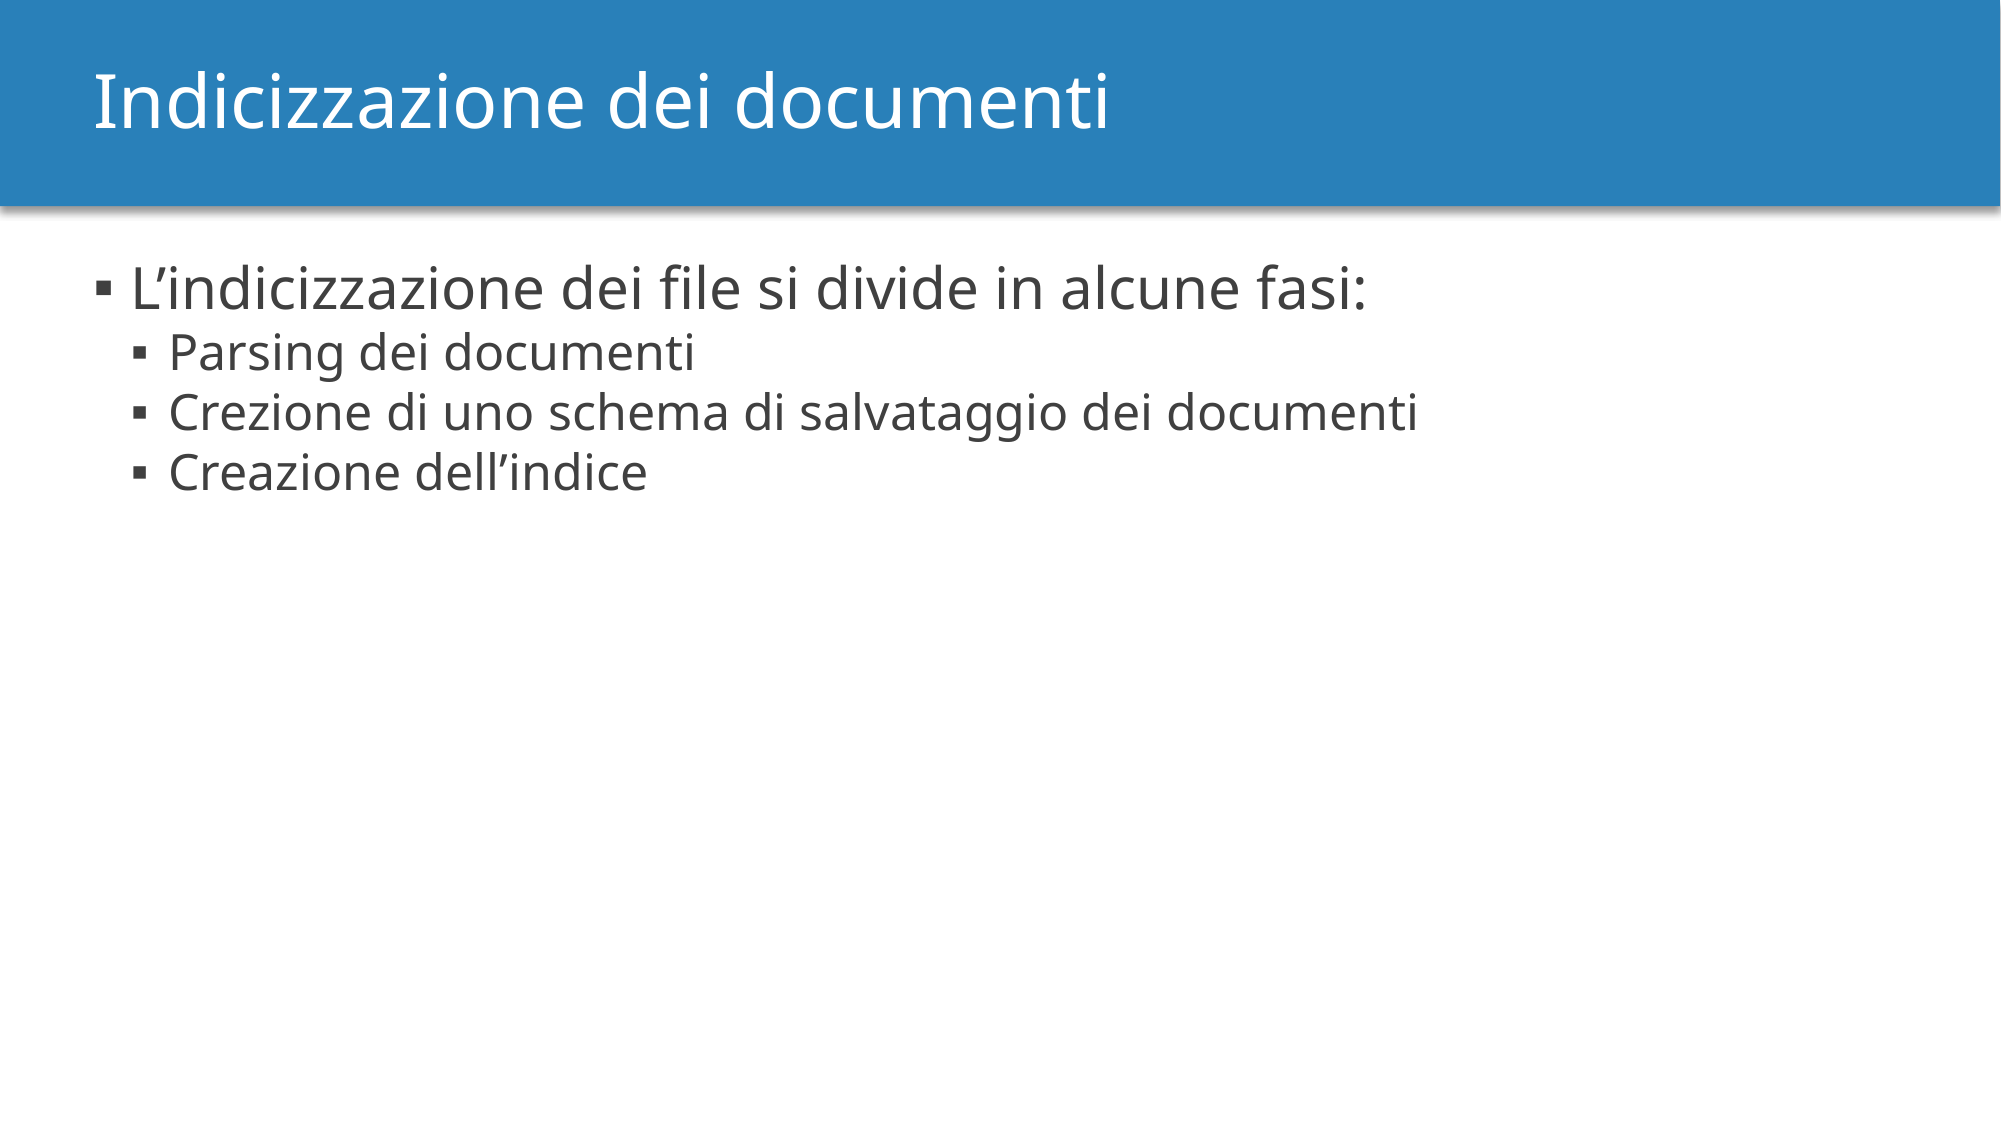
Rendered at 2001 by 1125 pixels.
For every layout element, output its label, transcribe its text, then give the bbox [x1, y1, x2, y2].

text_box Indicizzazione dei documenti [78, 0, 1977, 208]
text_box L’indicizzazione dei file si divide in alcune fasi: Parsing dei documenti Crezione di uno schema di salvataggio dei documenti Creazione dell’indice [78, 243, 1933, 1050]
